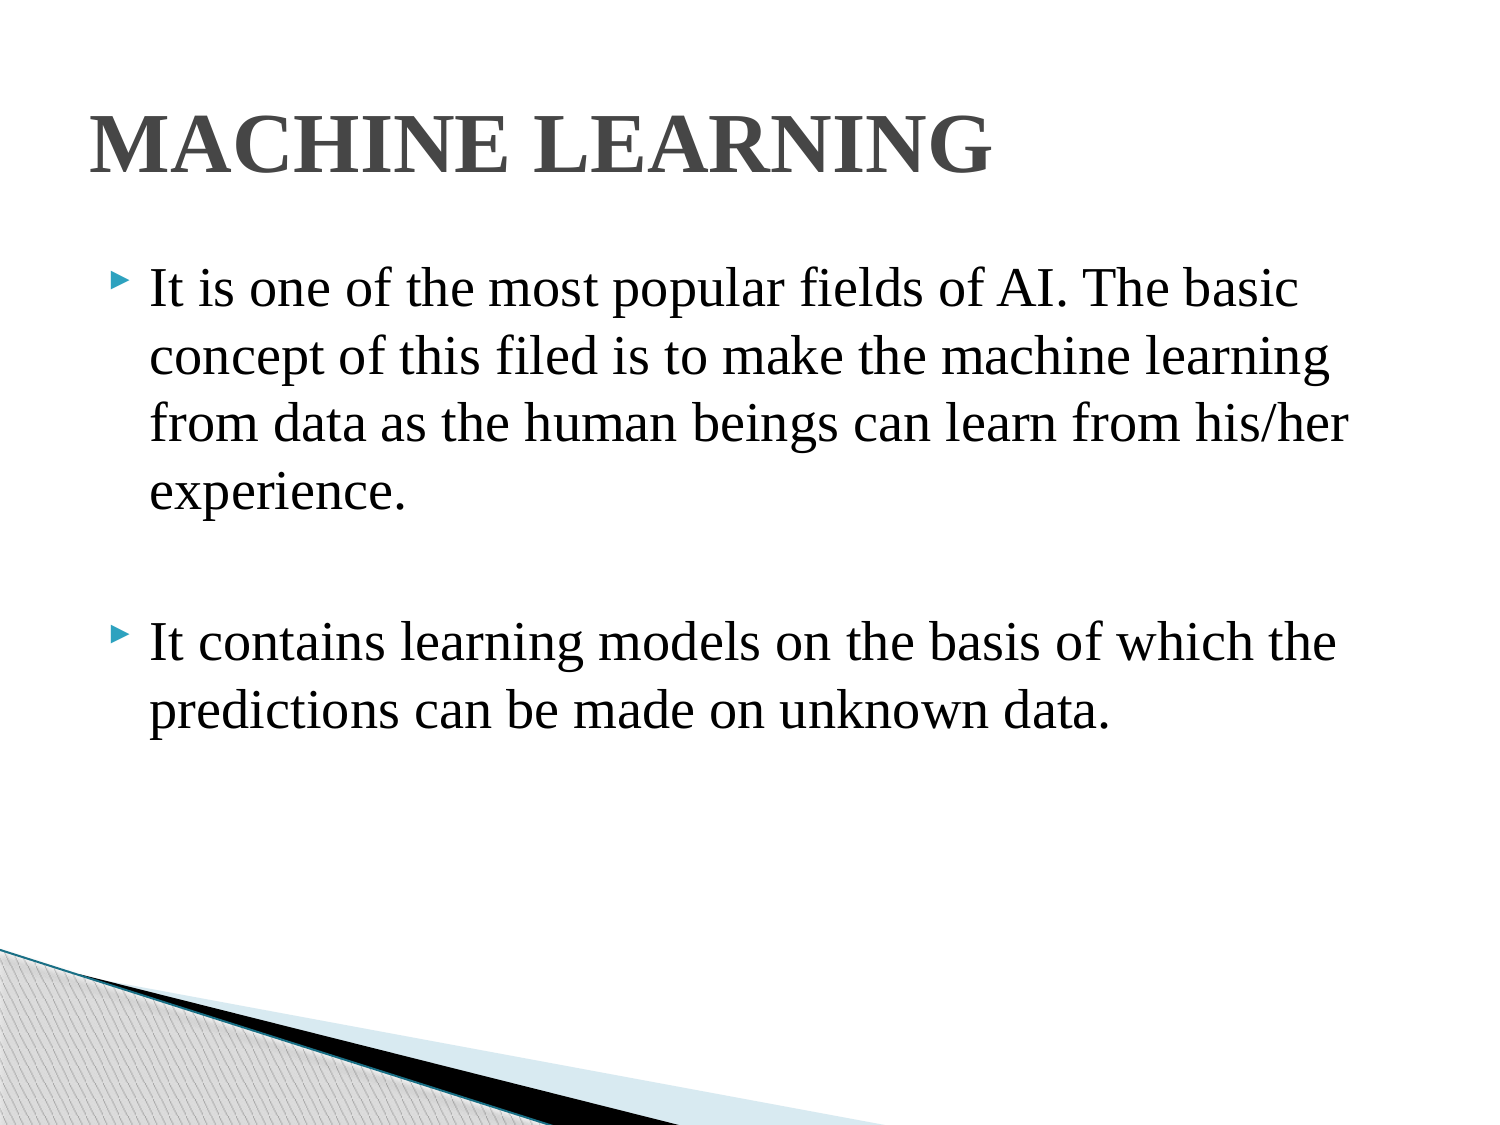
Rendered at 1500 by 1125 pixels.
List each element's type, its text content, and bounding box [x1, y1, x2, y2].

list It is one of the most popular fields of AI. The basic concept of this filed is to make the machine learning from data as the human beings can learn from his/her experience. It contains learning models on the basis of which the predictions can be made on unknown data. [75, 243, 1425, 986]
title MACHINE LEARNING [75, 45, 1425, 233]
